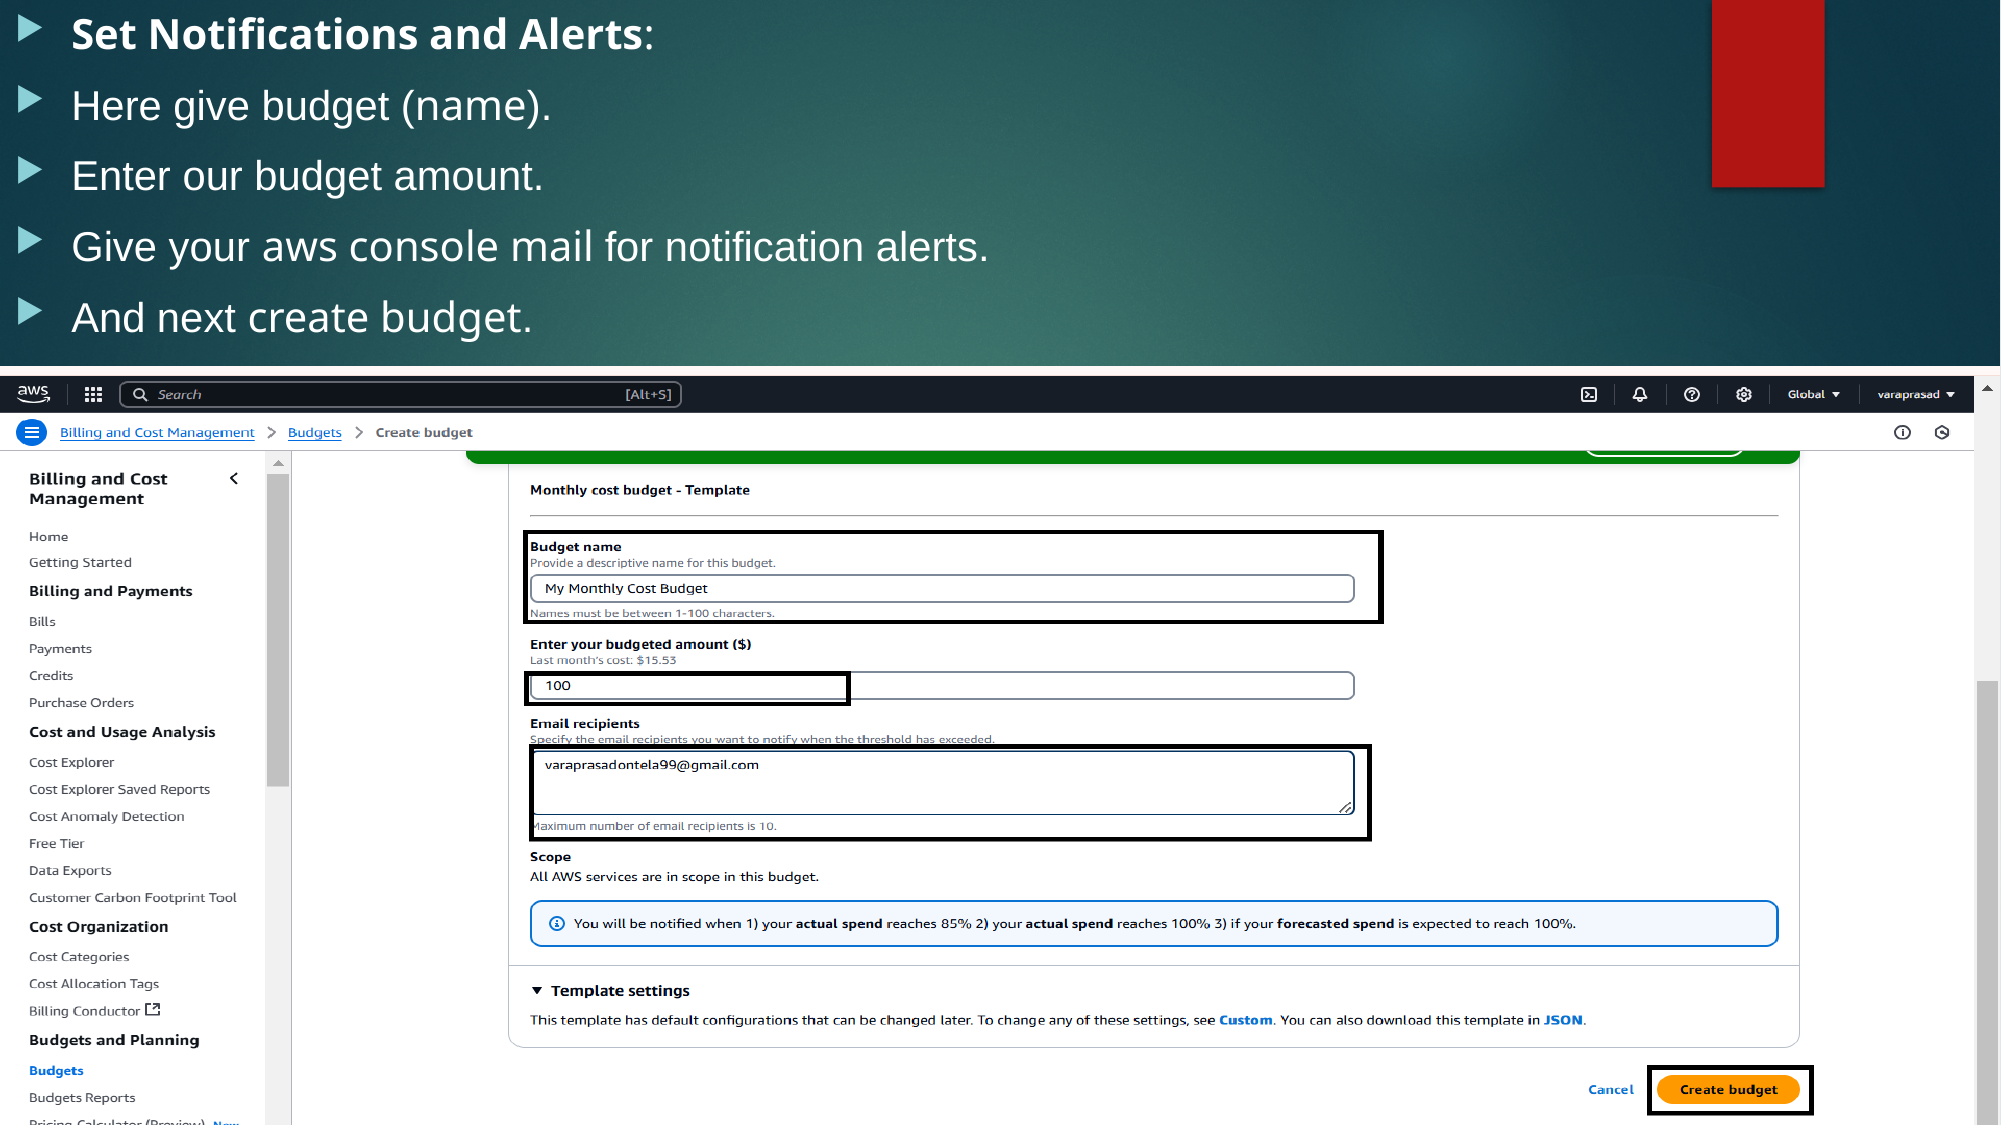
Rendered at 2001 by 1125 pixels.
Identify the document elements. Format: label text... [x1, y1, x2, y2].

list Set Notifications and Alerts: Here give budget (name). Enter our budget amount. Give your aws console mail for notification alerts. And next create budget. [0, 0, 2000, 365]
picture [0, 366, 2000, 1125]
